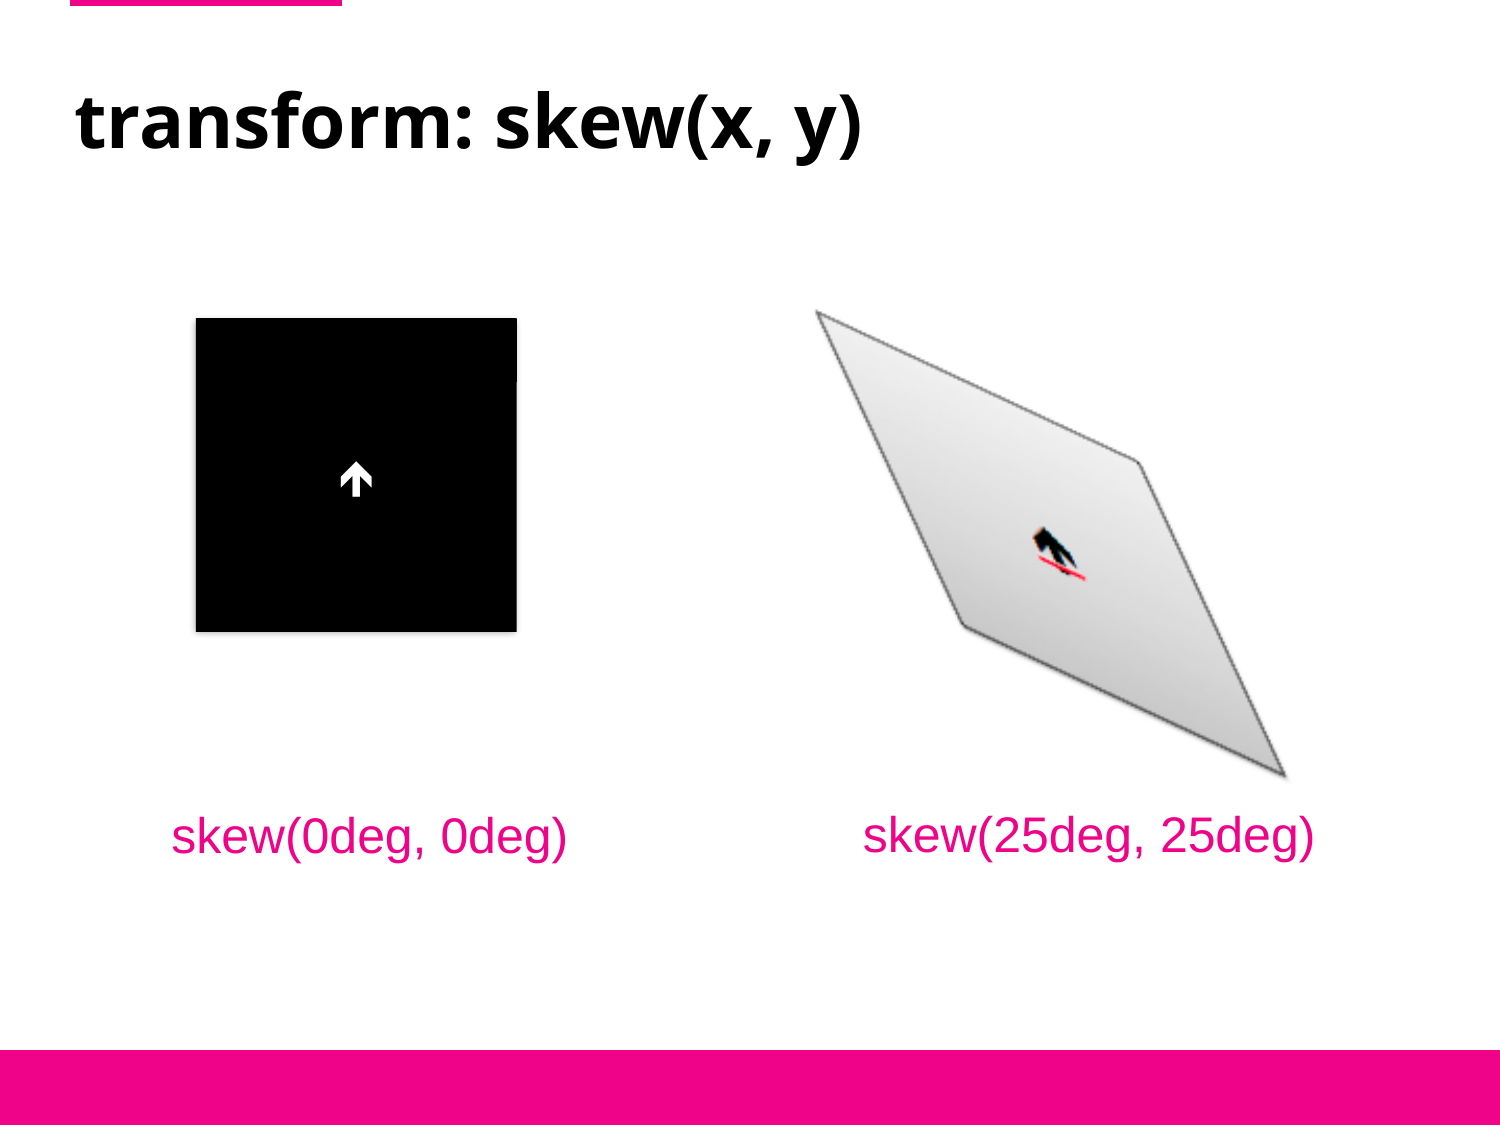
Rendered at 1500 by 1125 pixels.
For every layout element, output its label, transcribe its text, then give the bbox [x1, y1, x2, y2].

text_box skew(25deg, 25deg) [847, 795, 1500, 871]
text_box [0, 1052, 1500, 1125]
text_box 🡹 [195, 318, 517, 632]
picture [812, 308, 1292, 784]
text_box skew(0deg, 0deg) [156, 795, 588, 871]
text_box transform: skew(x, y) [59, 66, 1407, 172]
